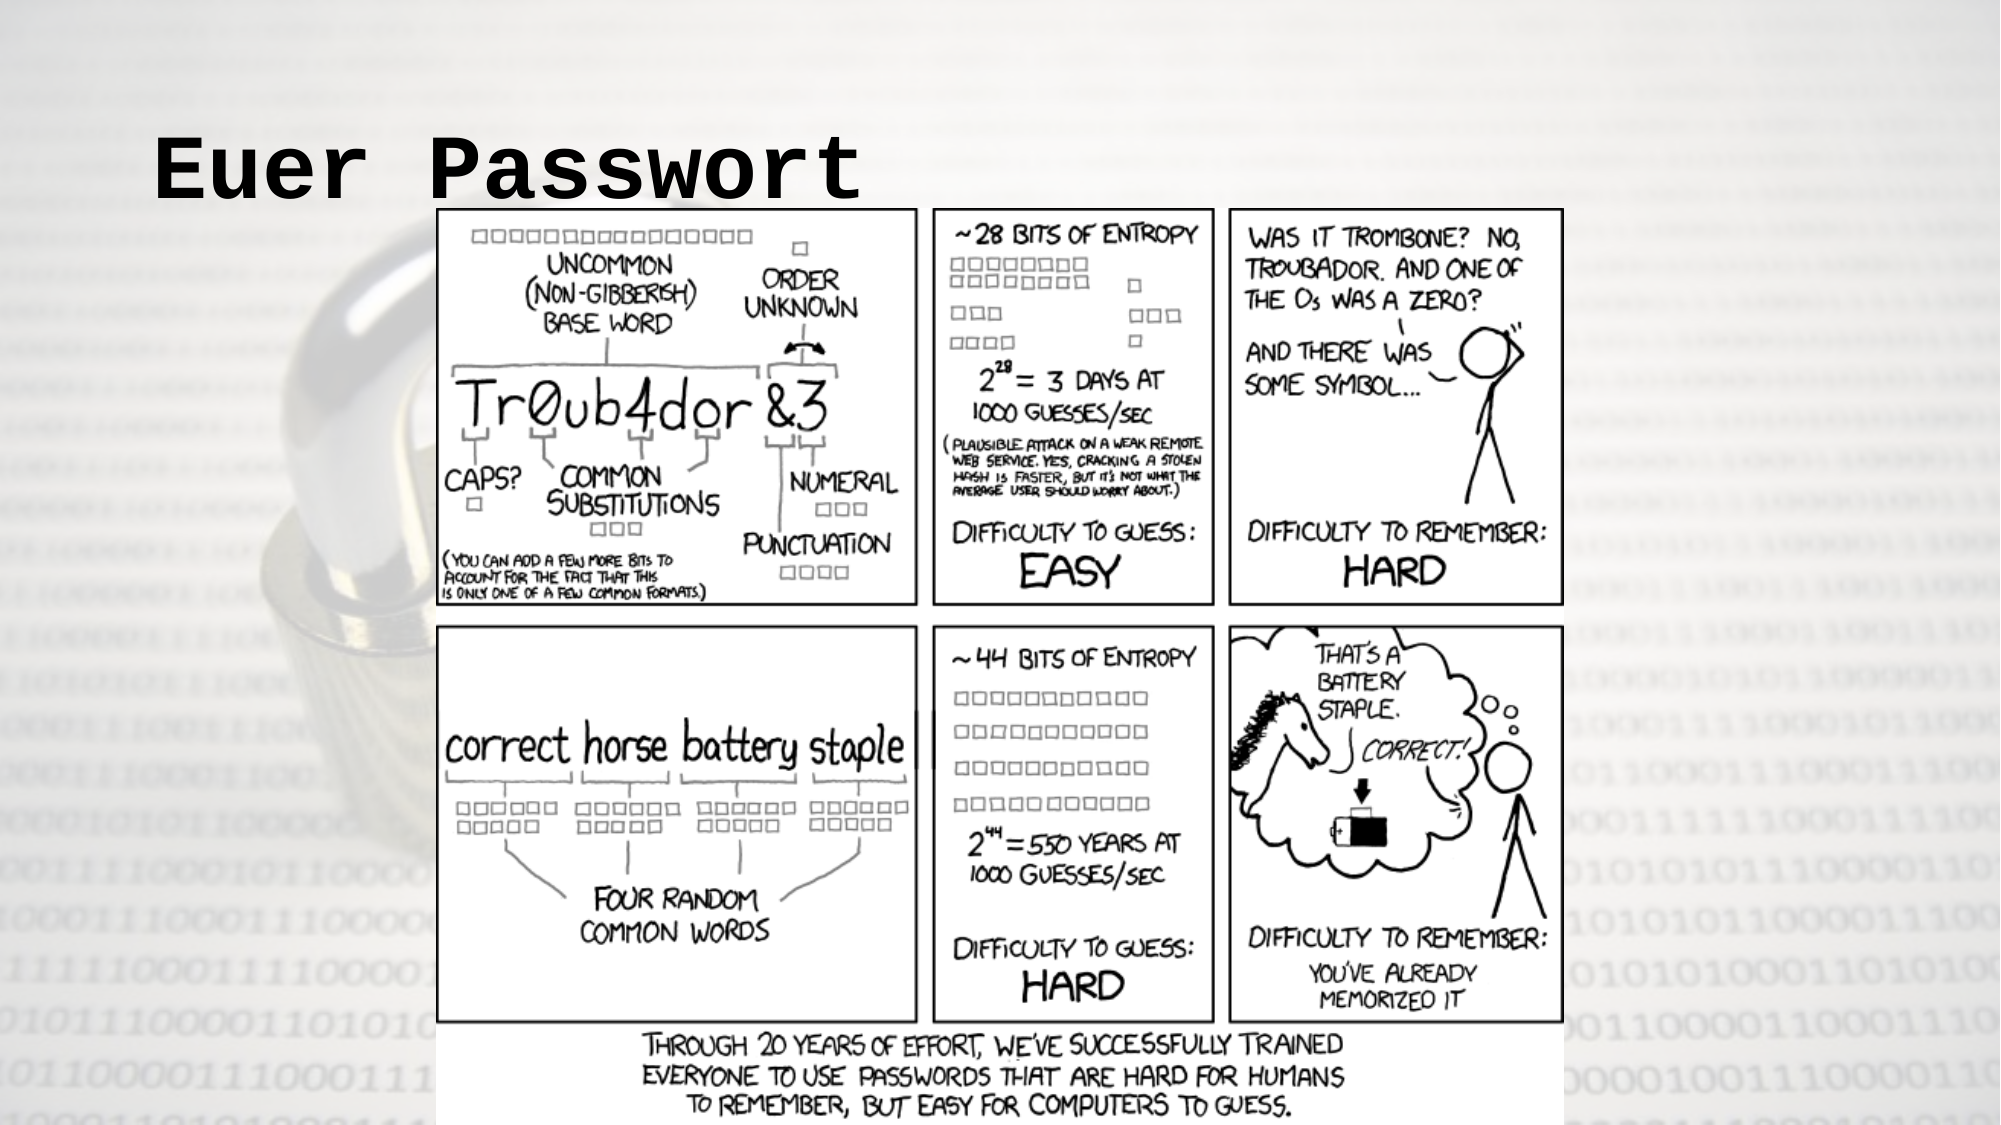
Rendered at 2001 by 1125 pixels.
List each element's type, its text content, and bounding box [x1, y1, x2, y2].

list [435, 208, 1564, 1125]
title Euer Passwort [137, 59, 1863, 278]
